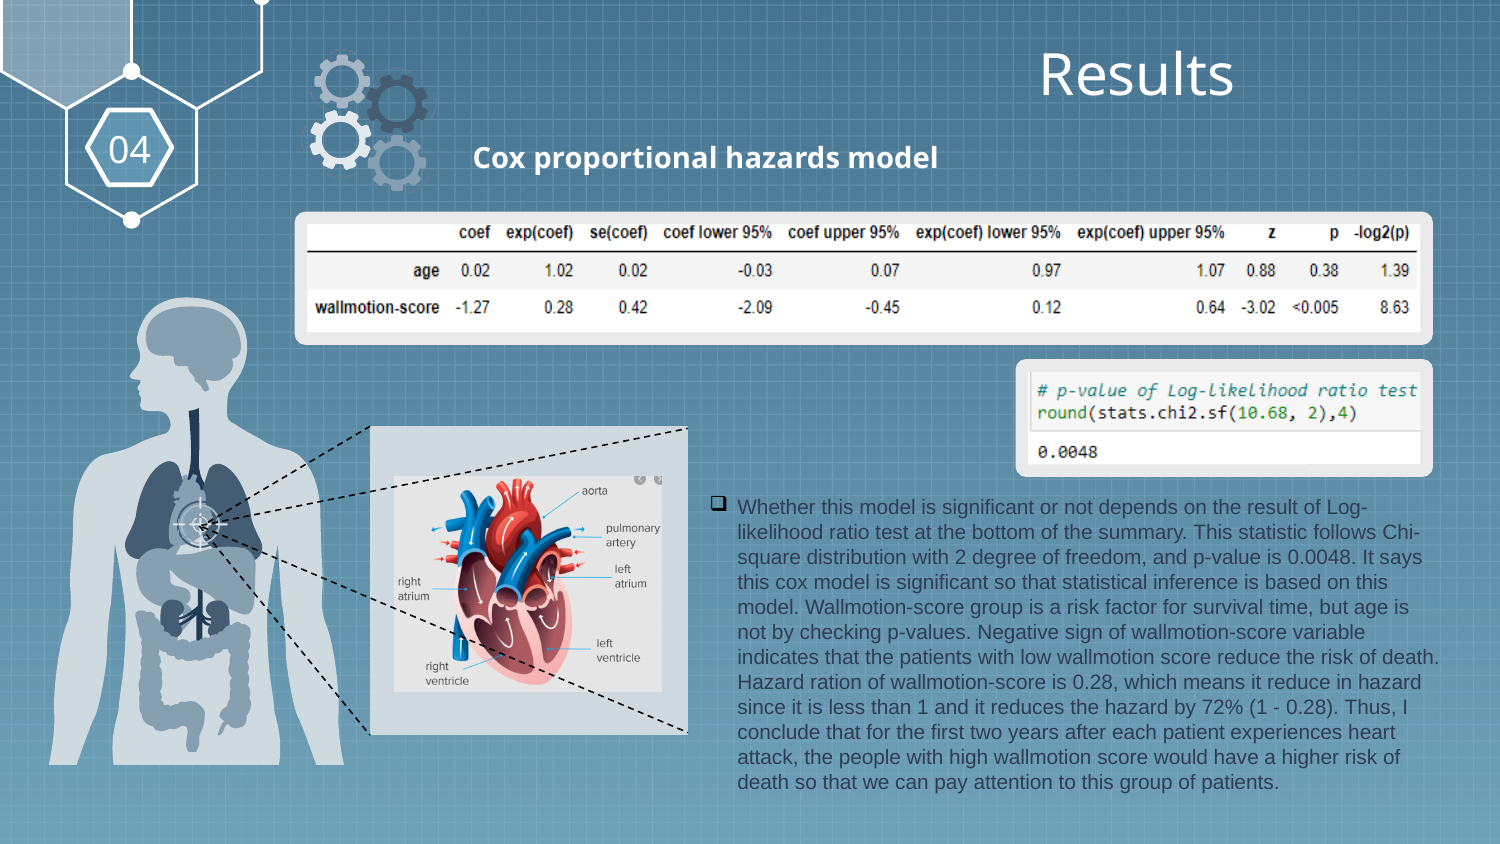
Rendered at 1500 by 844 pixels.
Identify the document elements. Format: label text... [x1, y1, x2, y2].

picture [300, 217, 1427, 339]
text_box [99, 169, 160, 185]
picture [1021, 365, 1427, 471]
title Results [804, 15, 1470, 128]
text_box [98, 110, 161, 128]
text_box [300, 48, 437, 194]
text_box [178, 425, 689, 736]
picture [394, 476, 662, 692]
text_box Cox proportional hazards model [411, 105, 1001, 208]
text_box Whether this model is significant or not depends on the result of Log-likelihood ratio test at the bottom of the summary. This statistic follows Chi-square distribution with 2 degree of freedom, and p-value is 0.0048. It says this cox model is significant so that statistical inference is based on this model. Wallmotion-score group is a risk factor for survival time, but age is not by checking p-values. Negative sign of wallmotion-score variable indicates that the patients with low wallmotion score reduce the risk of death. Hazard ration of wallmotion-score is 0.28, which means it reduce in hazard since it is less than 1 and it reduces the hazard by 72% (1 - 0.28). Thus, I conclude that for the first two years after each patient experiences heart attack, the people with high wallmotion score would have a higher risk of death so that we can pay attention to this group of patients. [694, 478, 1459, 805]
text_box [48, 297, 345, 766]
text_box 04 [62, 128, 197, 169]
